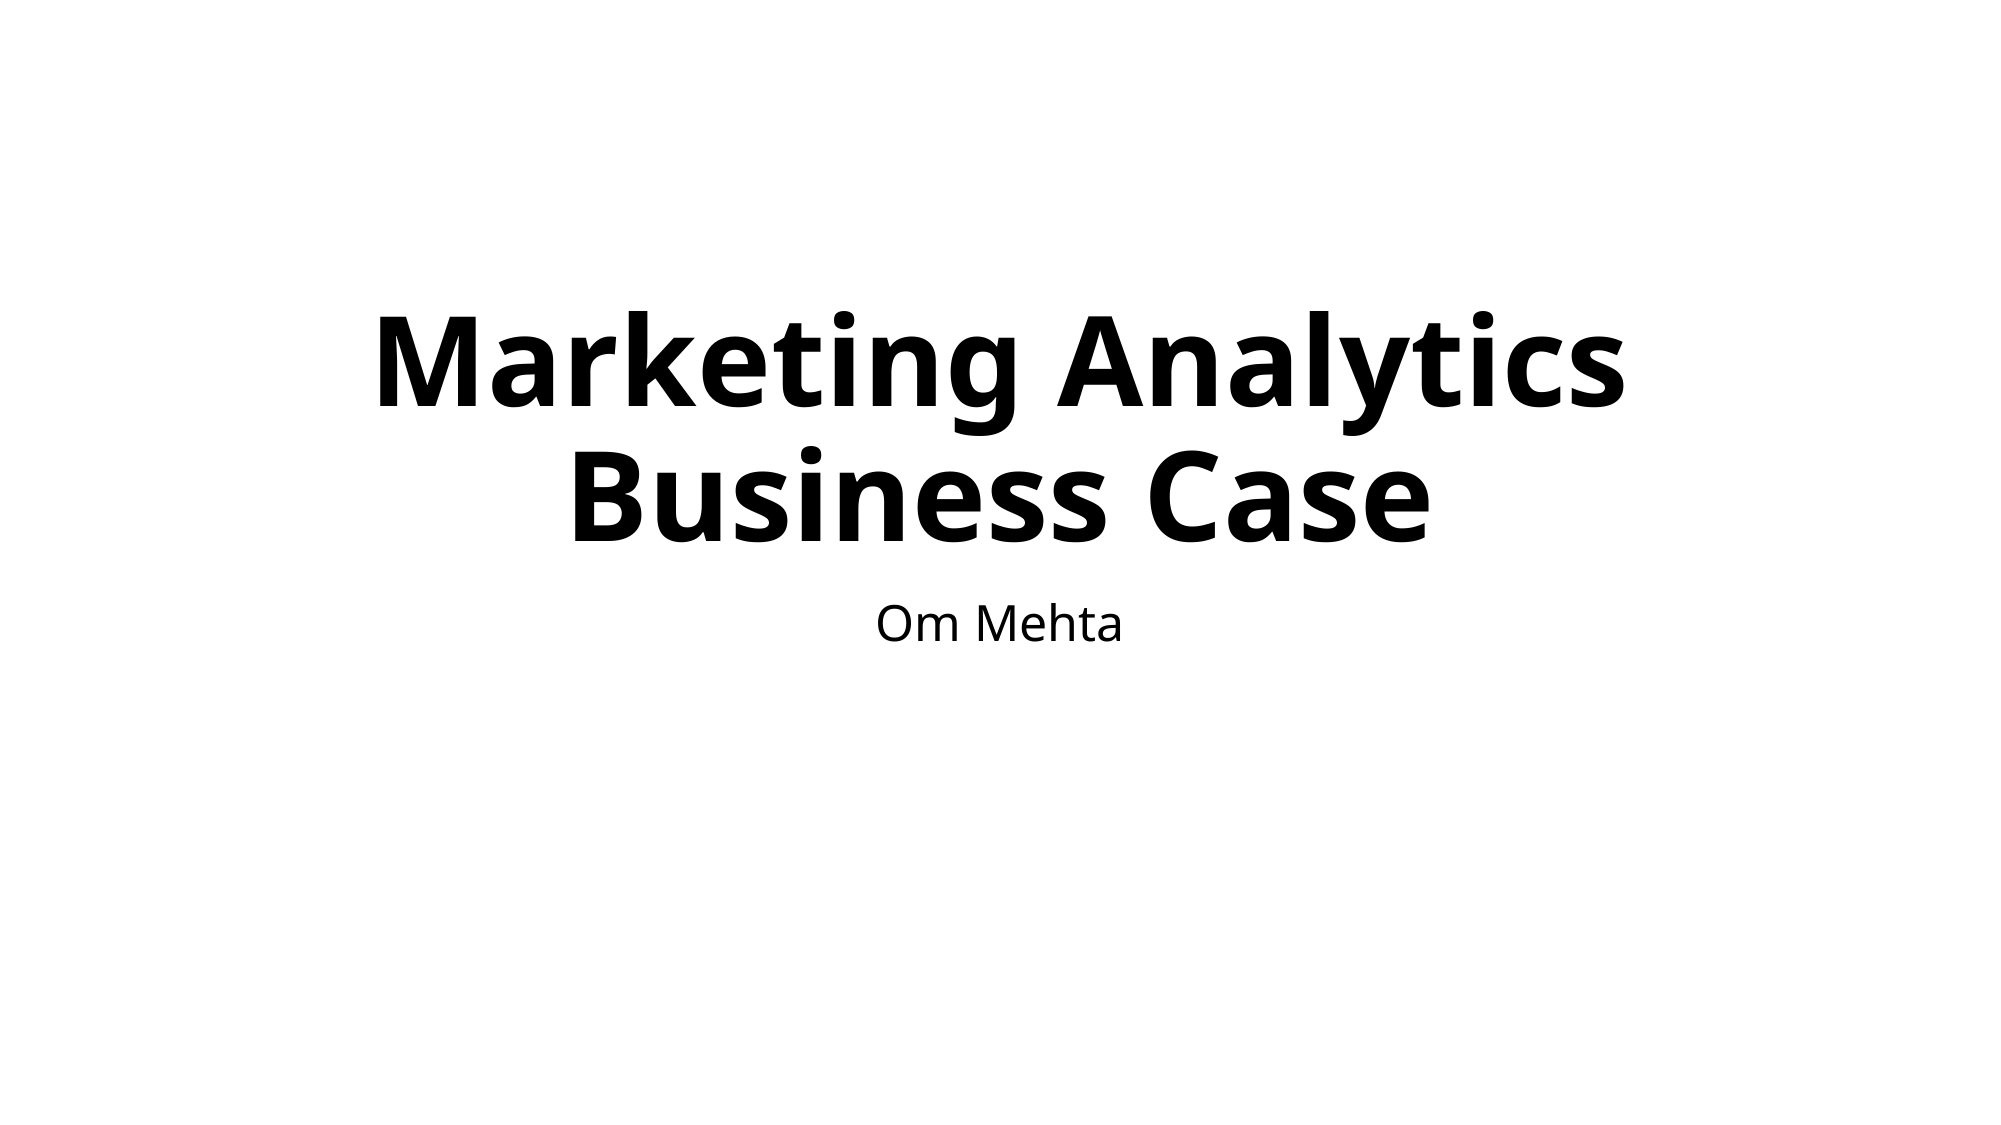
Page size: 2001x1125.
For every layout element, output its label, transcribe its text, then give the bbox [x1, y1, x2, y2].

subtitle Om Mehta [249, 590, 1750, 863]
title Marketing Analytics Business Case [249, 184, 1750, 576]
